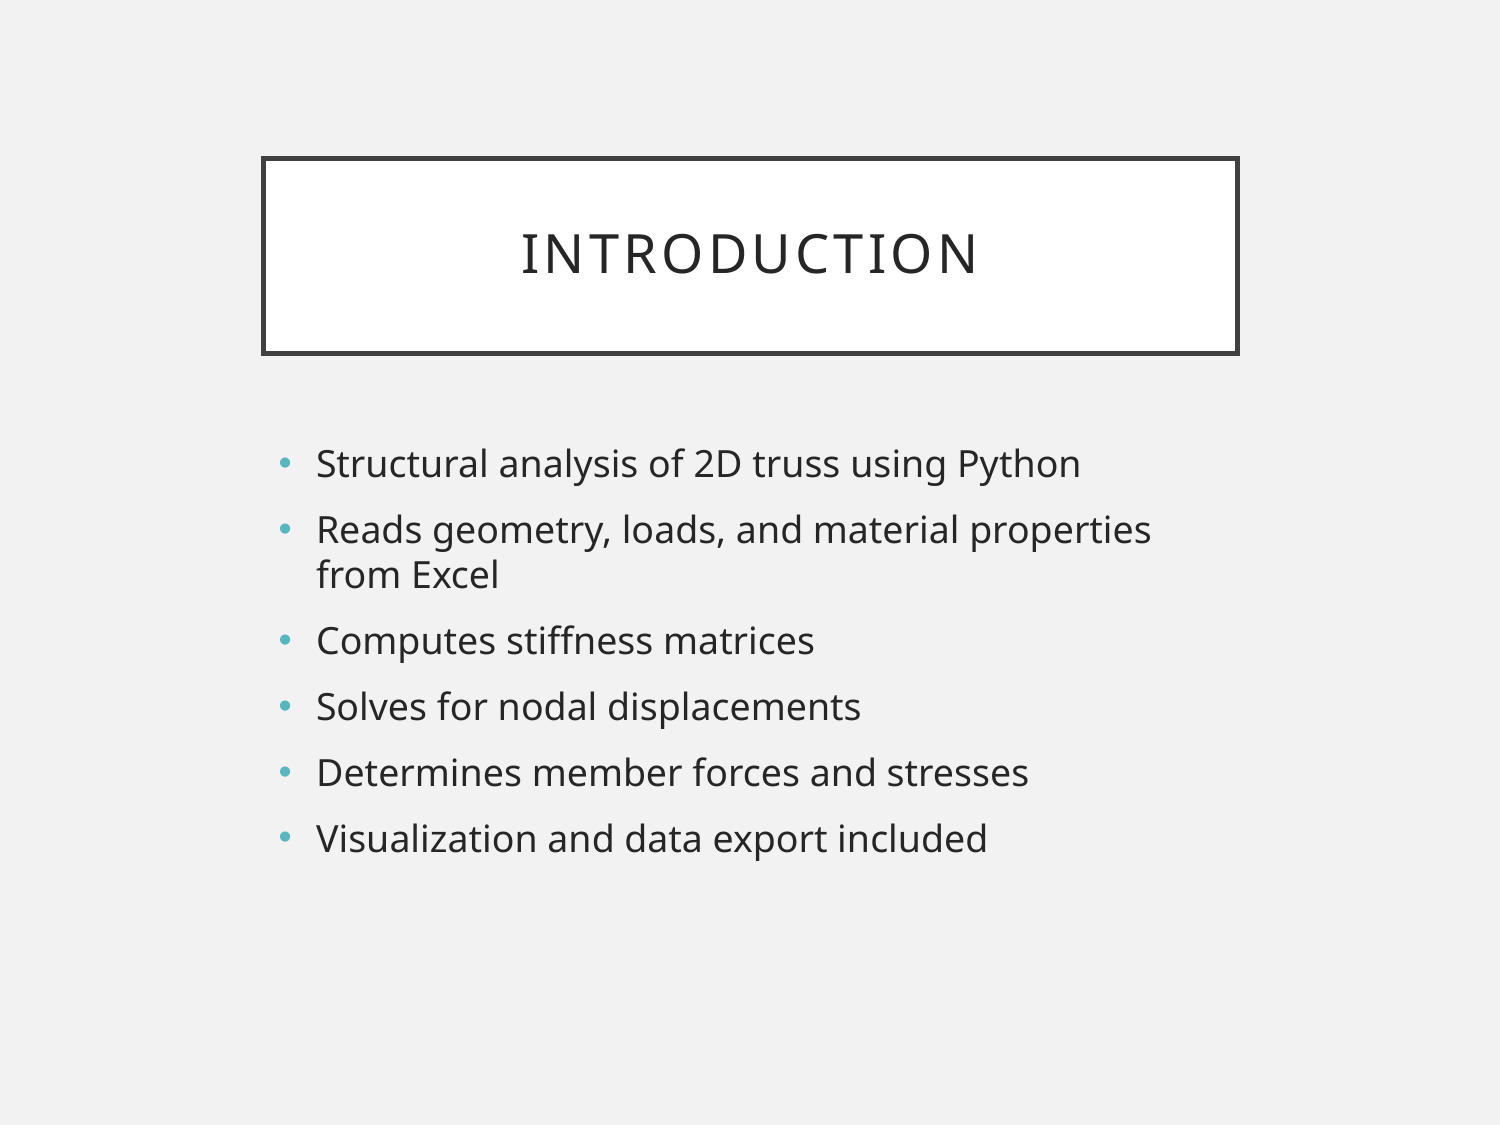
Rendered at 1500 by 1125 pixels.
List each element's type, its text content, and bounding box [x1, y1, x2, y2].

list Structural analysis of 2D truss using Python Reads geometry, loads, and material properties from Excel Computes stiffness matrices Solves for nodal displacements Determines member forces and stresses Visualization and data export included [263, 432, 1238, 942]
title Introduction [261, 156, 1240, 356]
